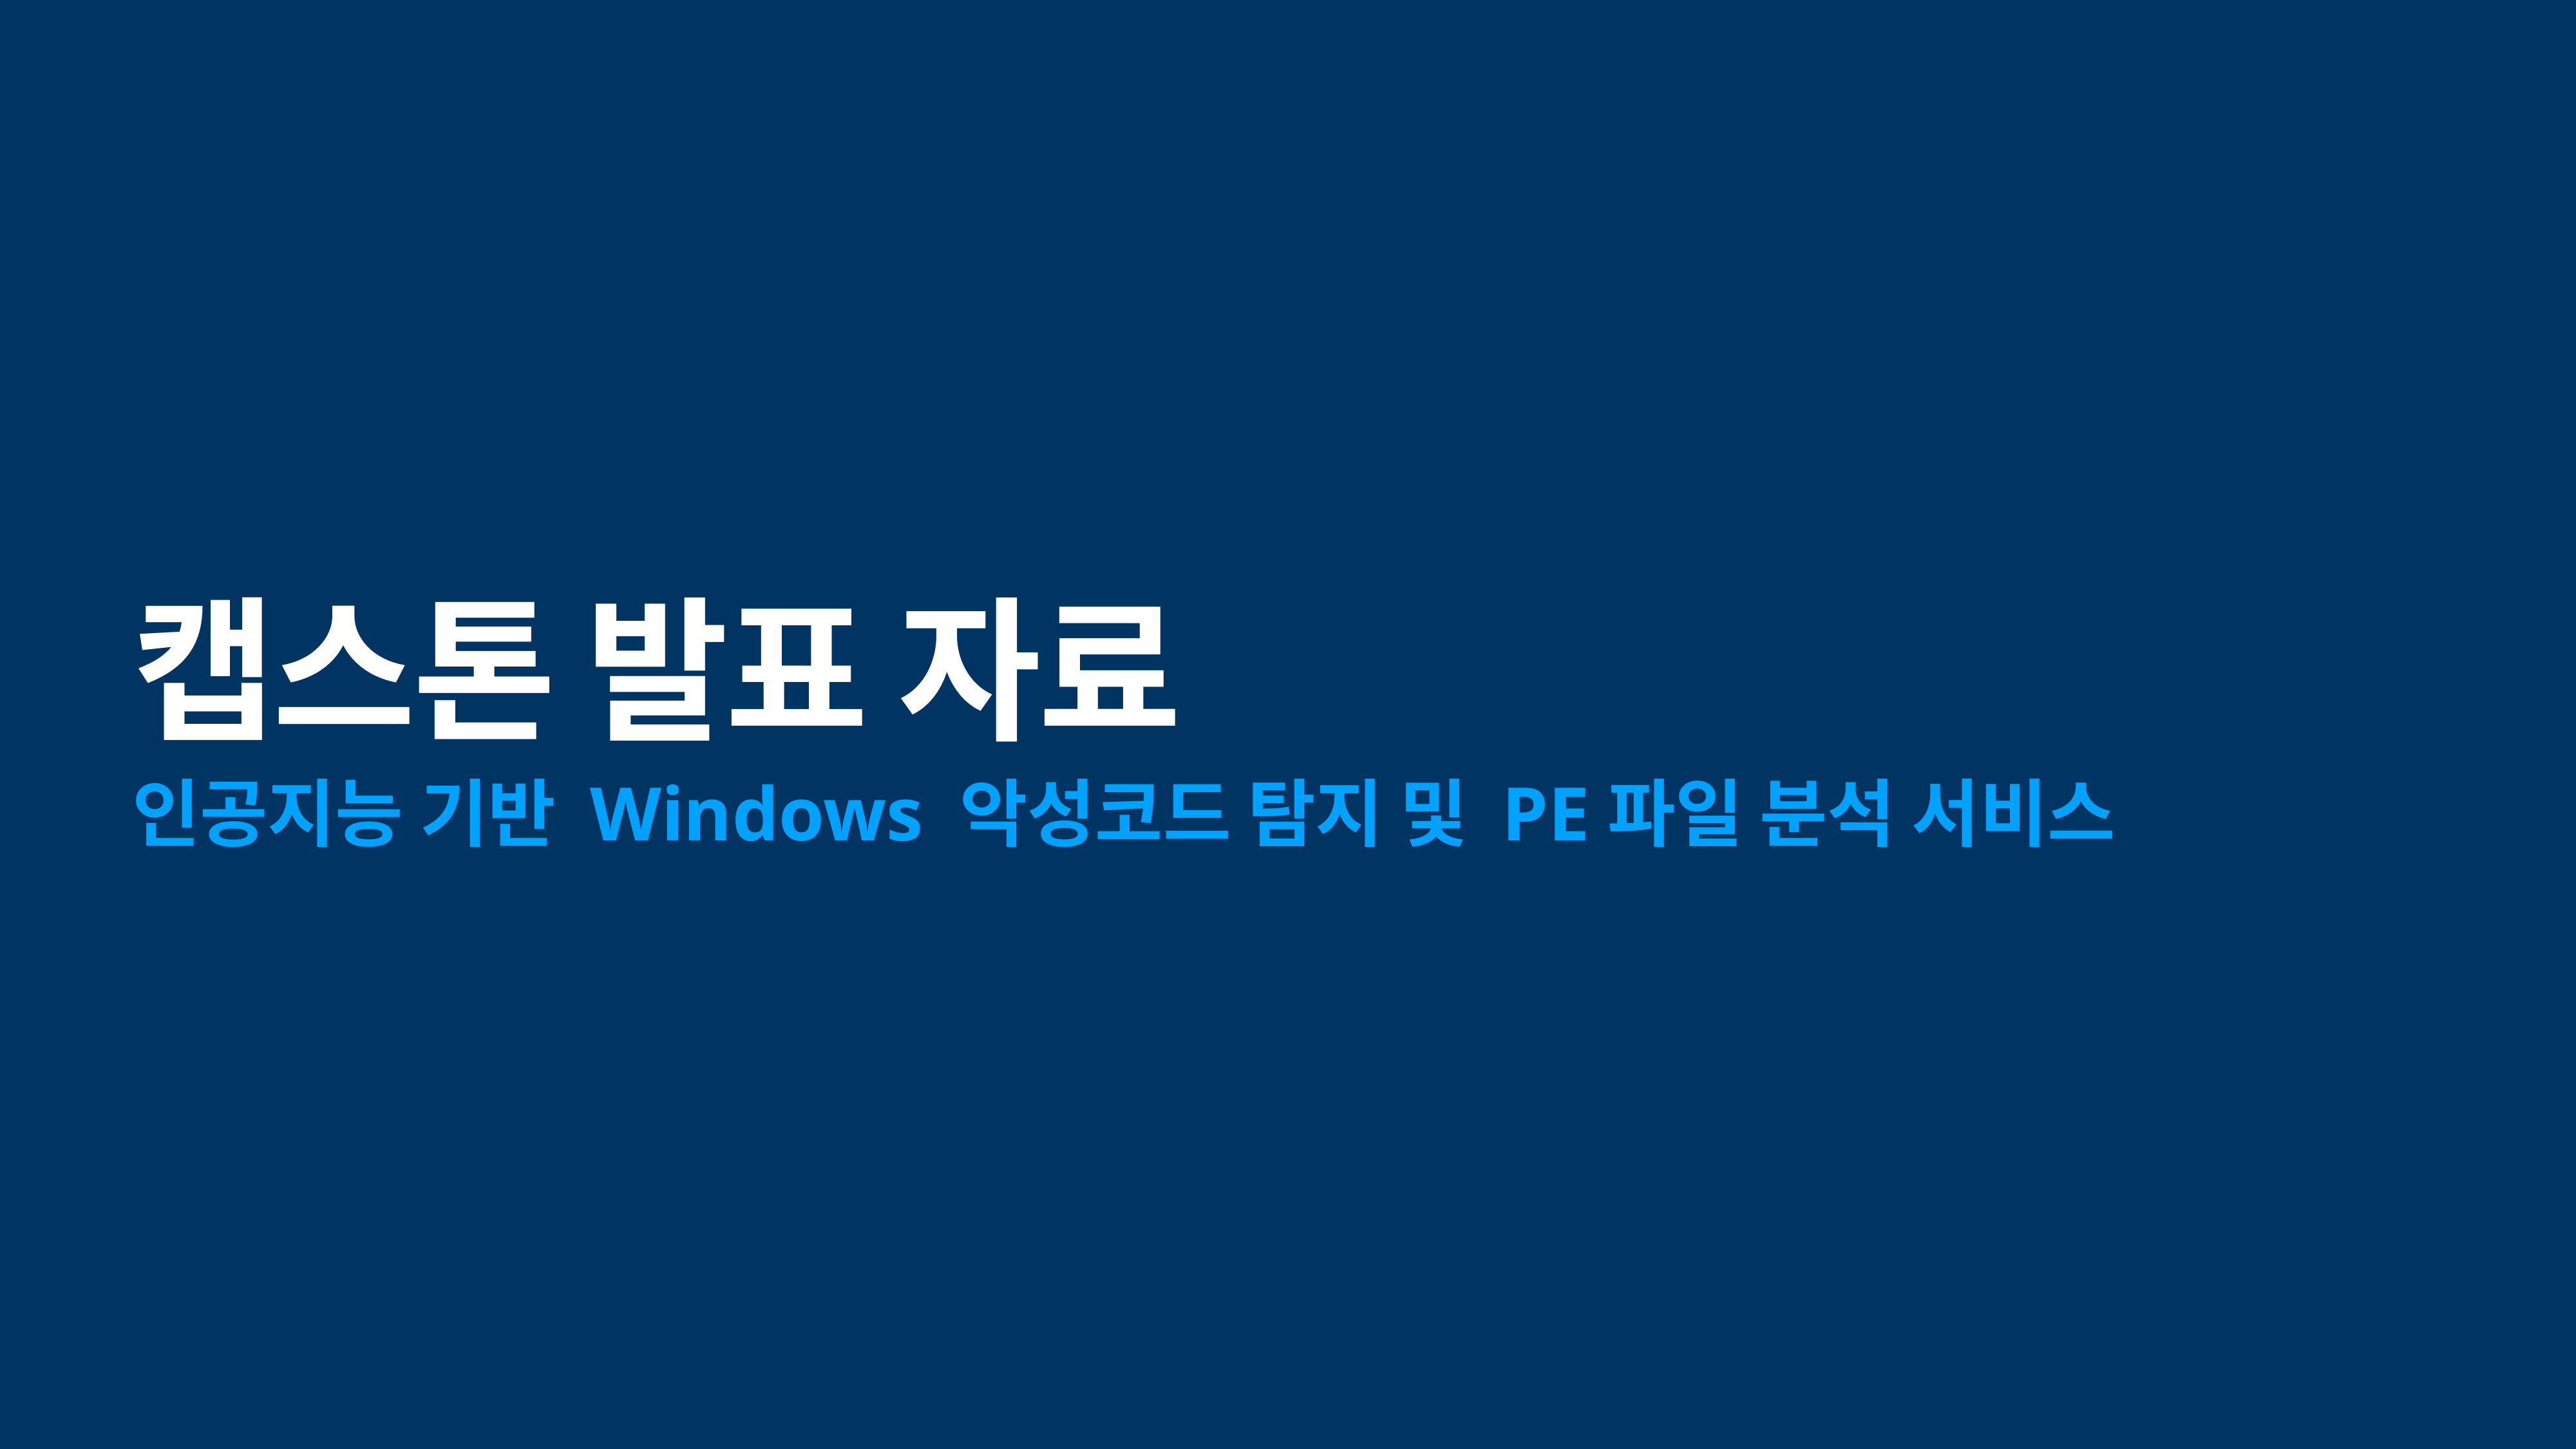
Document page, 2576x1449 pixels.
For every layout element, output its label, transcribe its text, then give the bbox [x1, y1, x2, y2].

subtitle 인공지능 기반 Windows 악성코드 탐지 및 PE파일 분석 서비스 [126, 761, 2448, 963]
title 캡스톤 발표 자료 [127, 271, 2449, 764]
